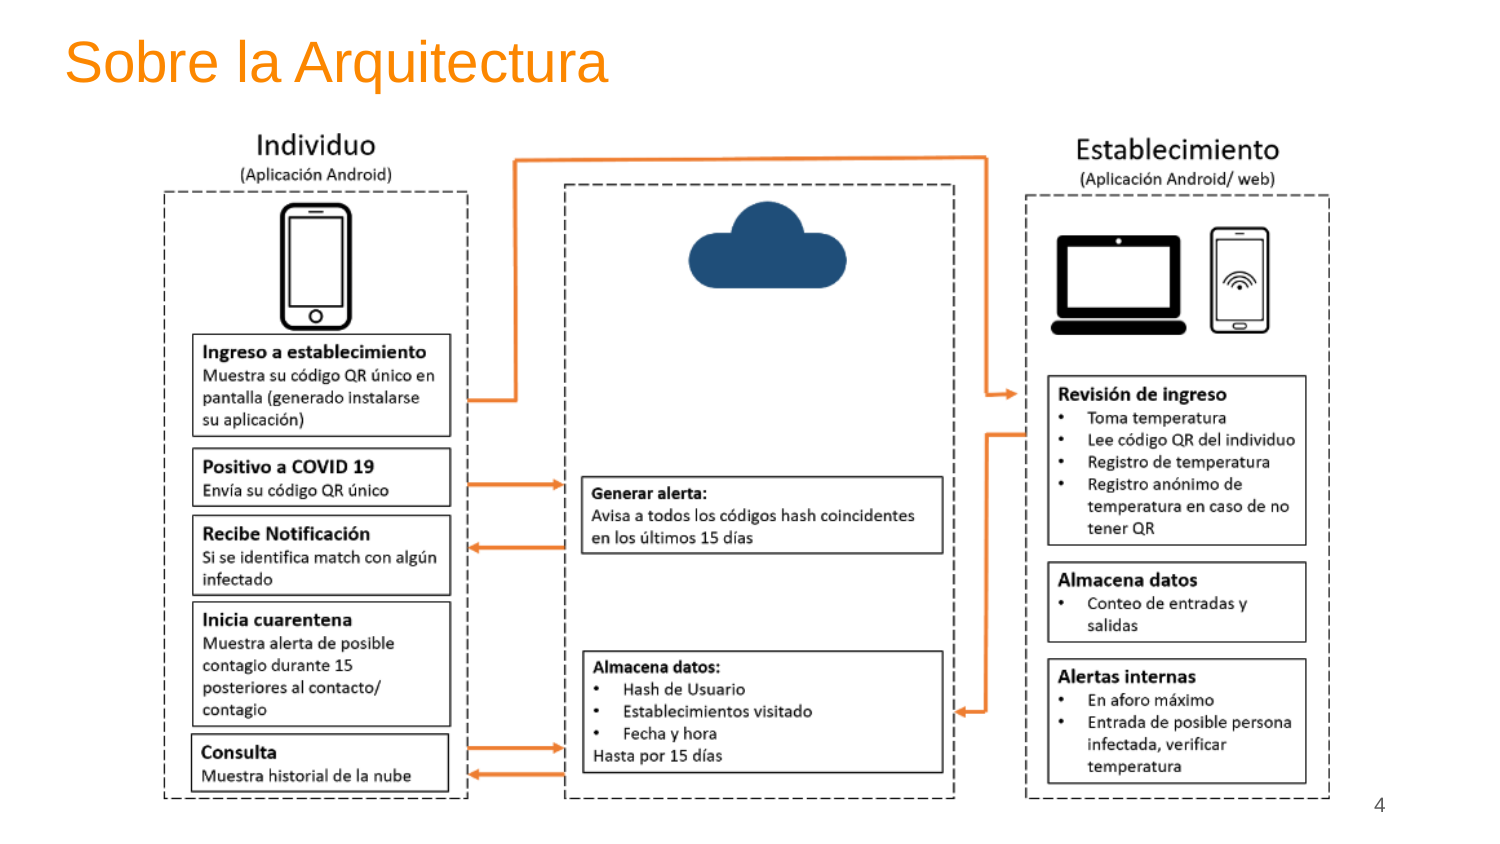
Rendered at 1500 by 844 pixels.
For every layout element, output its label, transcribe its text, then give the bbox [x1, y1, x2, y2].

title Sobre la Arquitectura [53, 0, 1347, 146]
picture [160, 101, 1370, 832]
slide_number ‹#› [1374, 782, 1397, 827]
